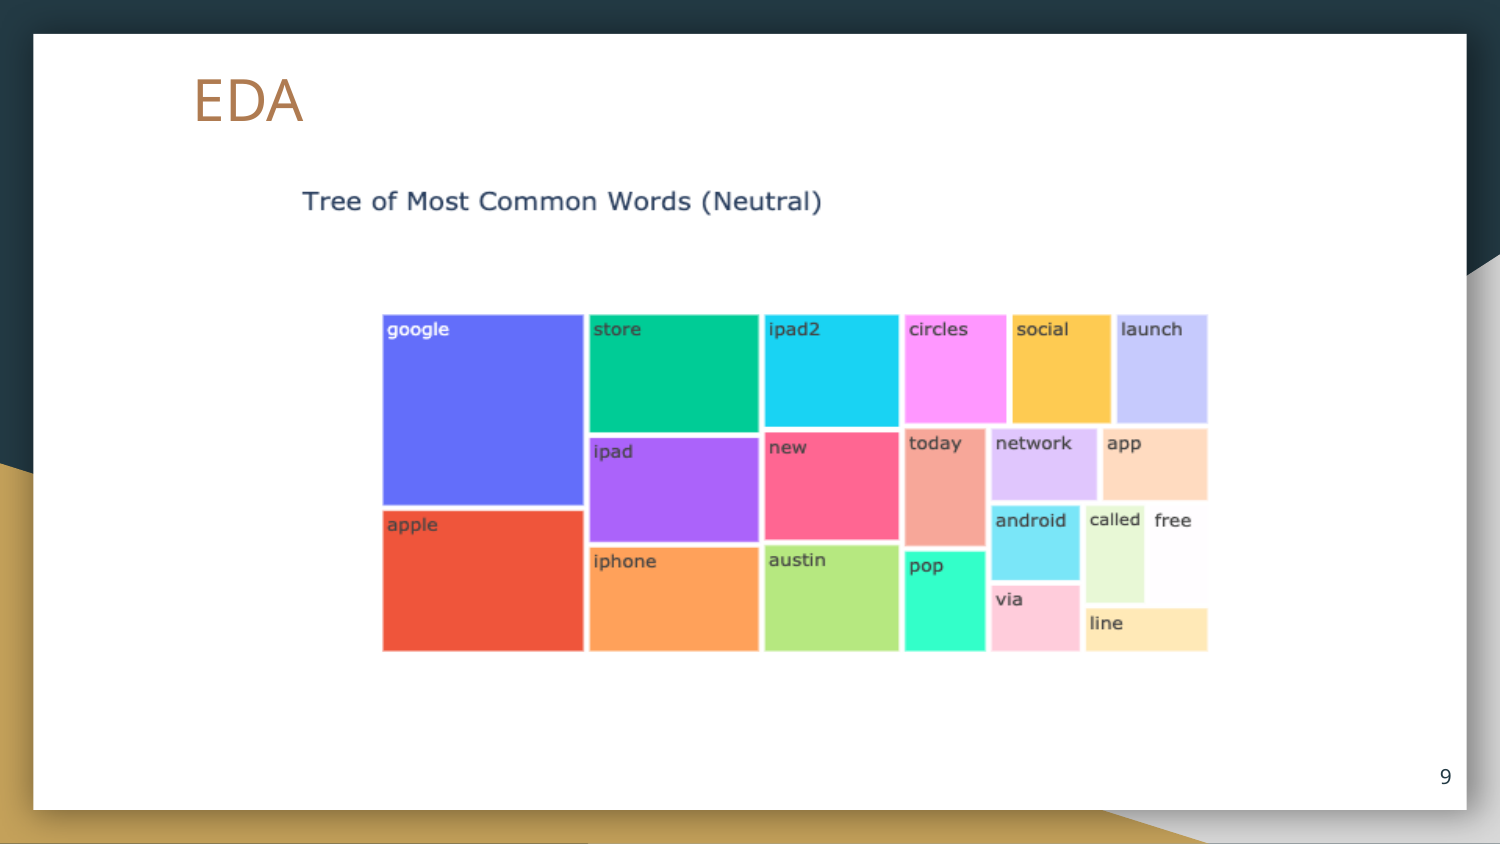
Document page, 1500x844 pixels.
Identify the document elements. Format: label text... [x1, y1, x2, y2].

slide_number 9 [1376, 745, 1467, 810]
text_box EDA [177, 55, 319, 141]
picture [248, 140, 1343, 774]
